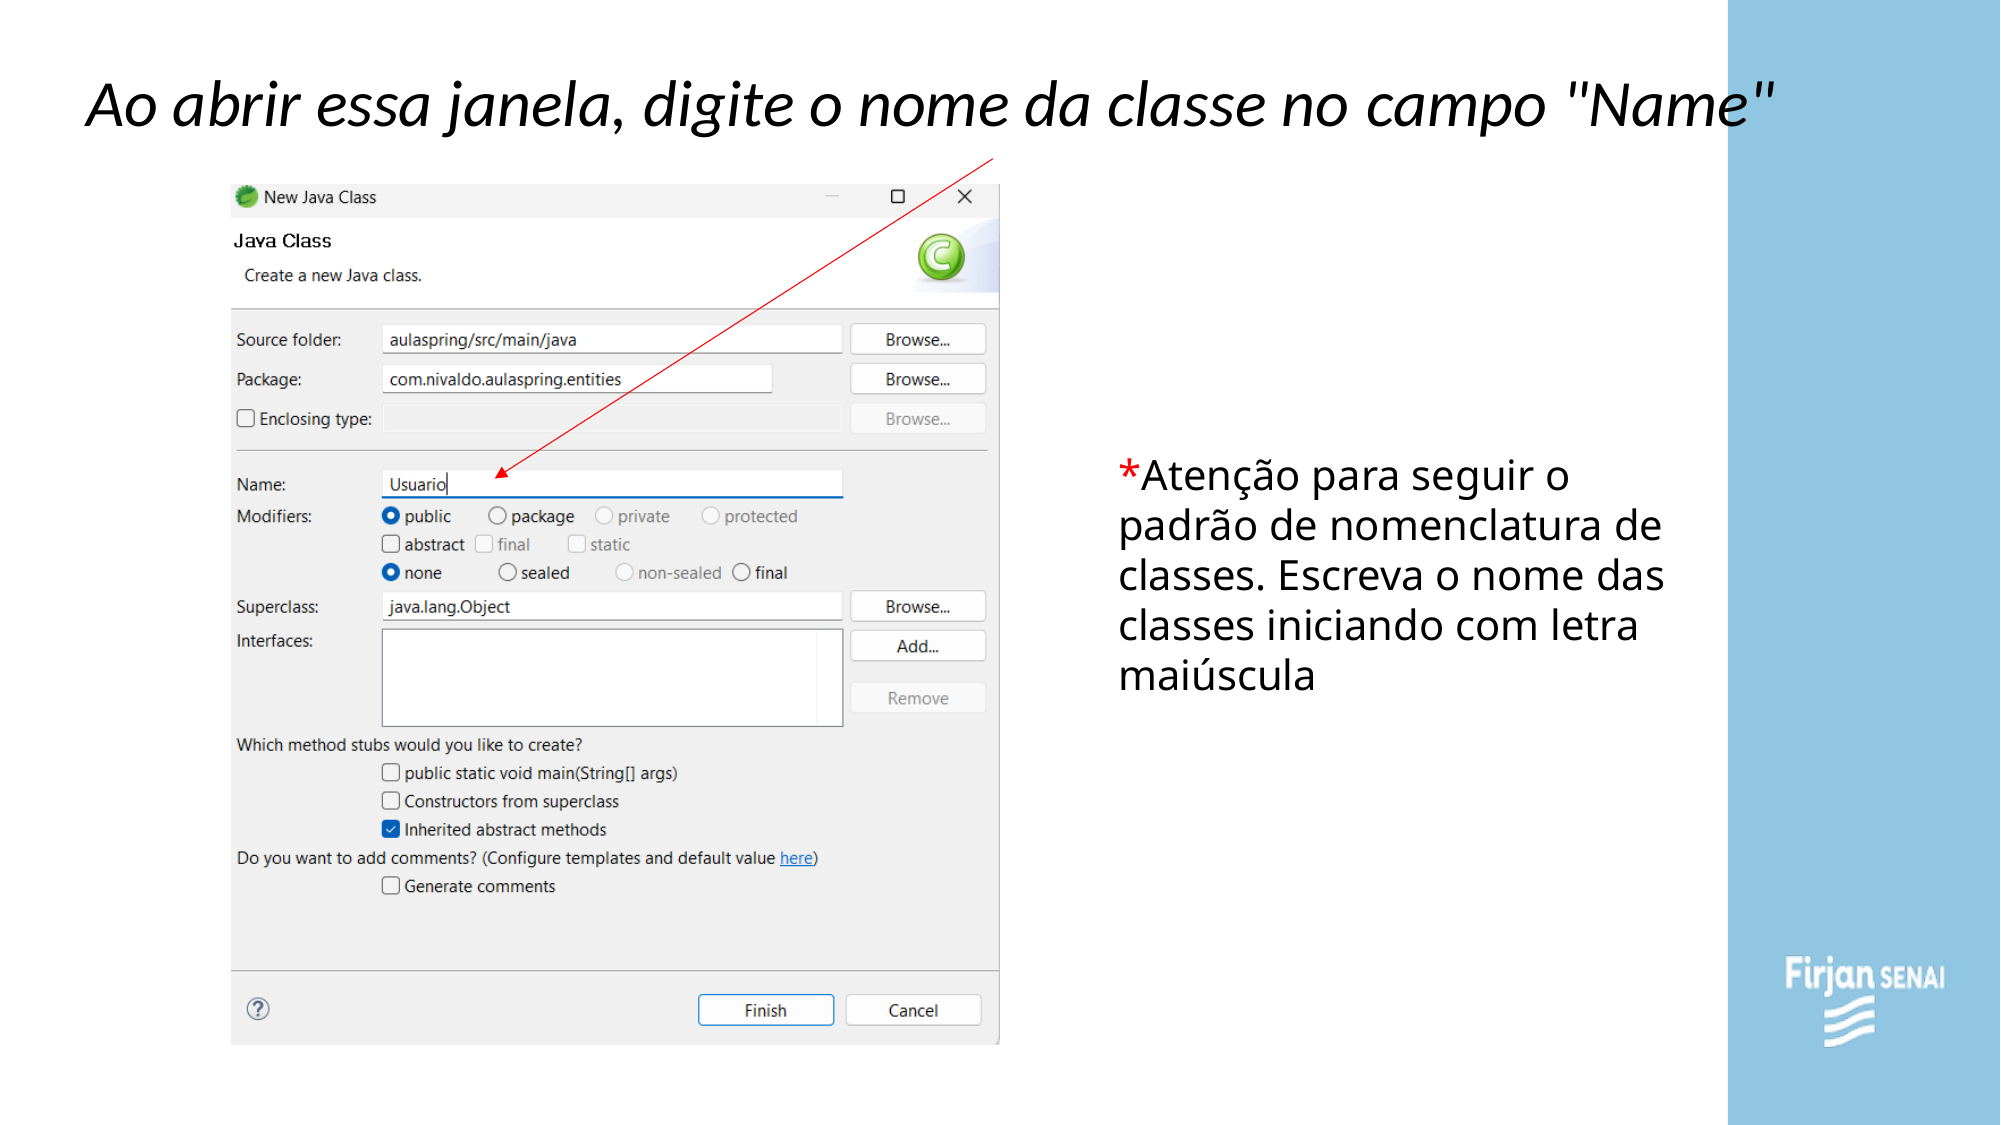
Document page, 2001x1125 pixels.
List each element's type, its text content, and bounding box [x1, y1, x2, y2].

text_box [494, 158, 993, 479]
picture [231, 184, 1000, 1045]
title Ao abrir essa janela, digite o nome da classe no campo "Name" [71, 61, 1838, 299]
picture [1782, 953, 1947, 1049]
text_box *Atenção para seguir o padrão de nomenclatura de classes. Escreva o nome das classes iniciando com letra maiúscula [1103, 441, 1706, 707]
